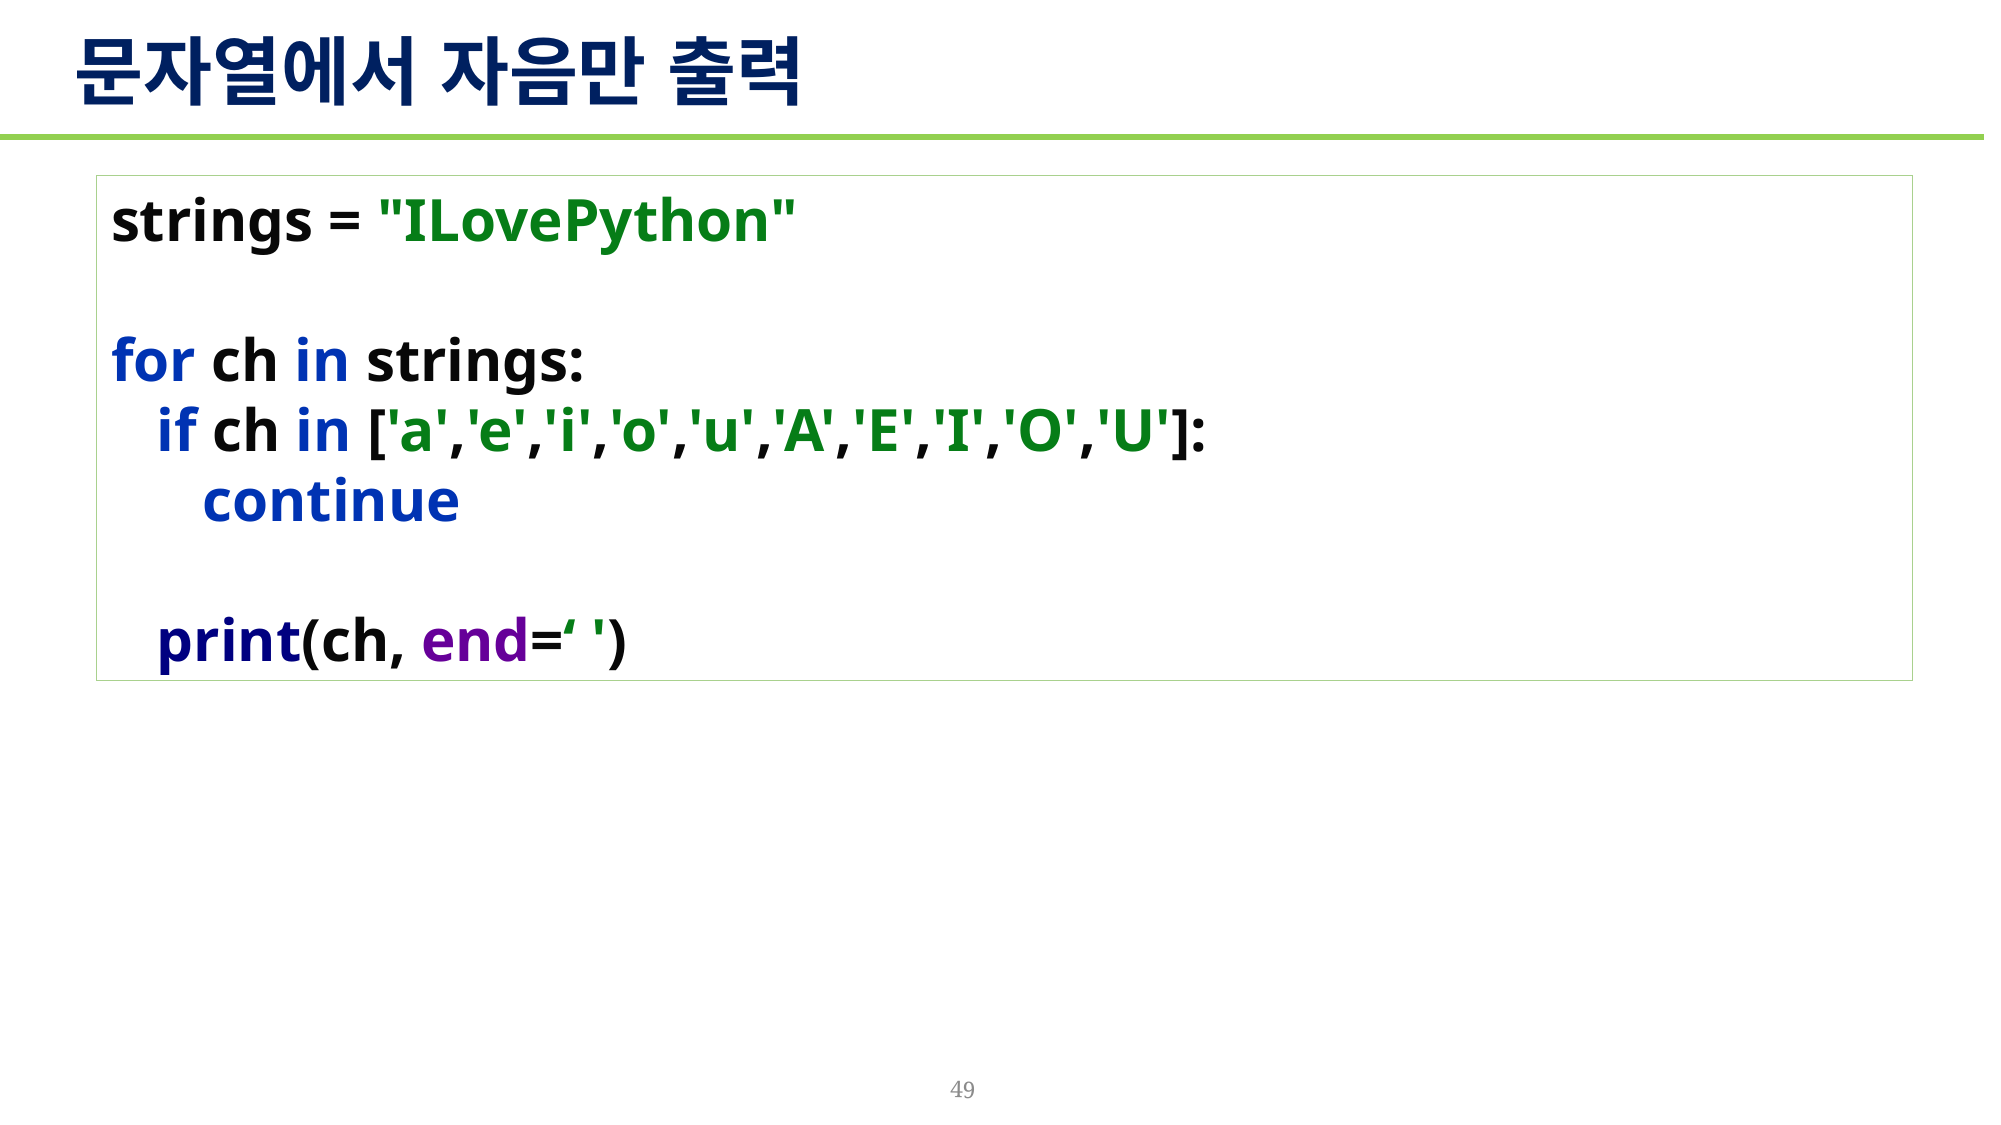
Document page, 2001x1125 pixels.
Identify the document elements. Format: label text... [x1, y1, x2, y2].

text_box strings = "ILovePython" for ch in strings: if ch in ['a','e','i','o','u','A','E','I','O','U']: continue print(ch, end=‘ ') [96, 175, 1913, 681]
title 문자열에서 자음만 출력 [59, 31, 1820, 120]
slide_number 49 [911, 1066, 1015, 1116]
